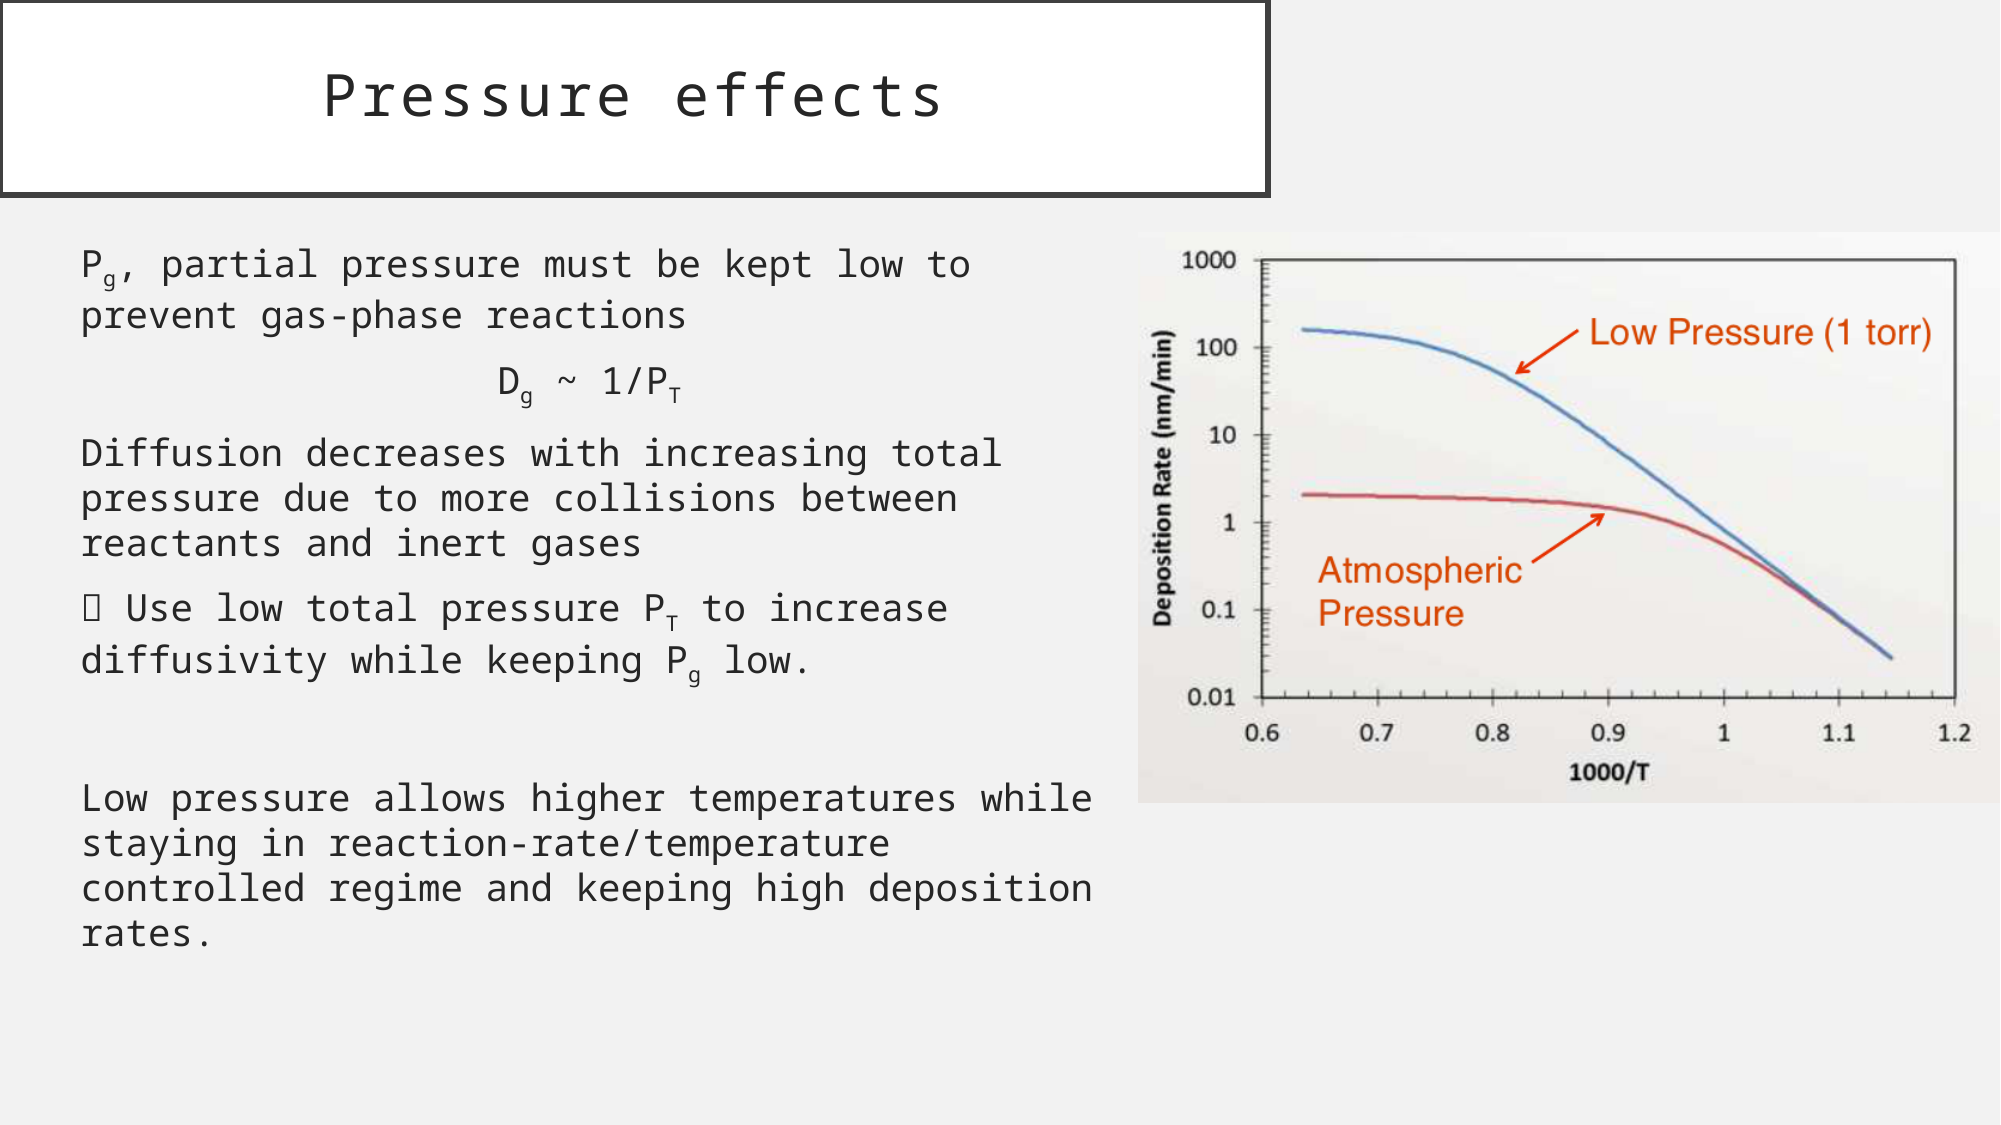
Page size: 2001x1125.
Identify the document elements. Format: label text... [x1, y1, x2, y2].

list Pg, partial pressure must be kept low to prevent gas-phase reactions Dg ~ 1/PT Diffusion decreases with increasing total pressure due to more collisions between reactants and inert gases  Use low total pressure PT to increase diffusivity while keeping Pg low. Low pressure allows higher temperatures while staying in reaction-rate/temperature controlled regime and keeping high deposition rates. [65, 232, 1114, 1061]
title Pressure effects [0, 0, 1271, 198]
picture [1138, 232, 2000, 803]
